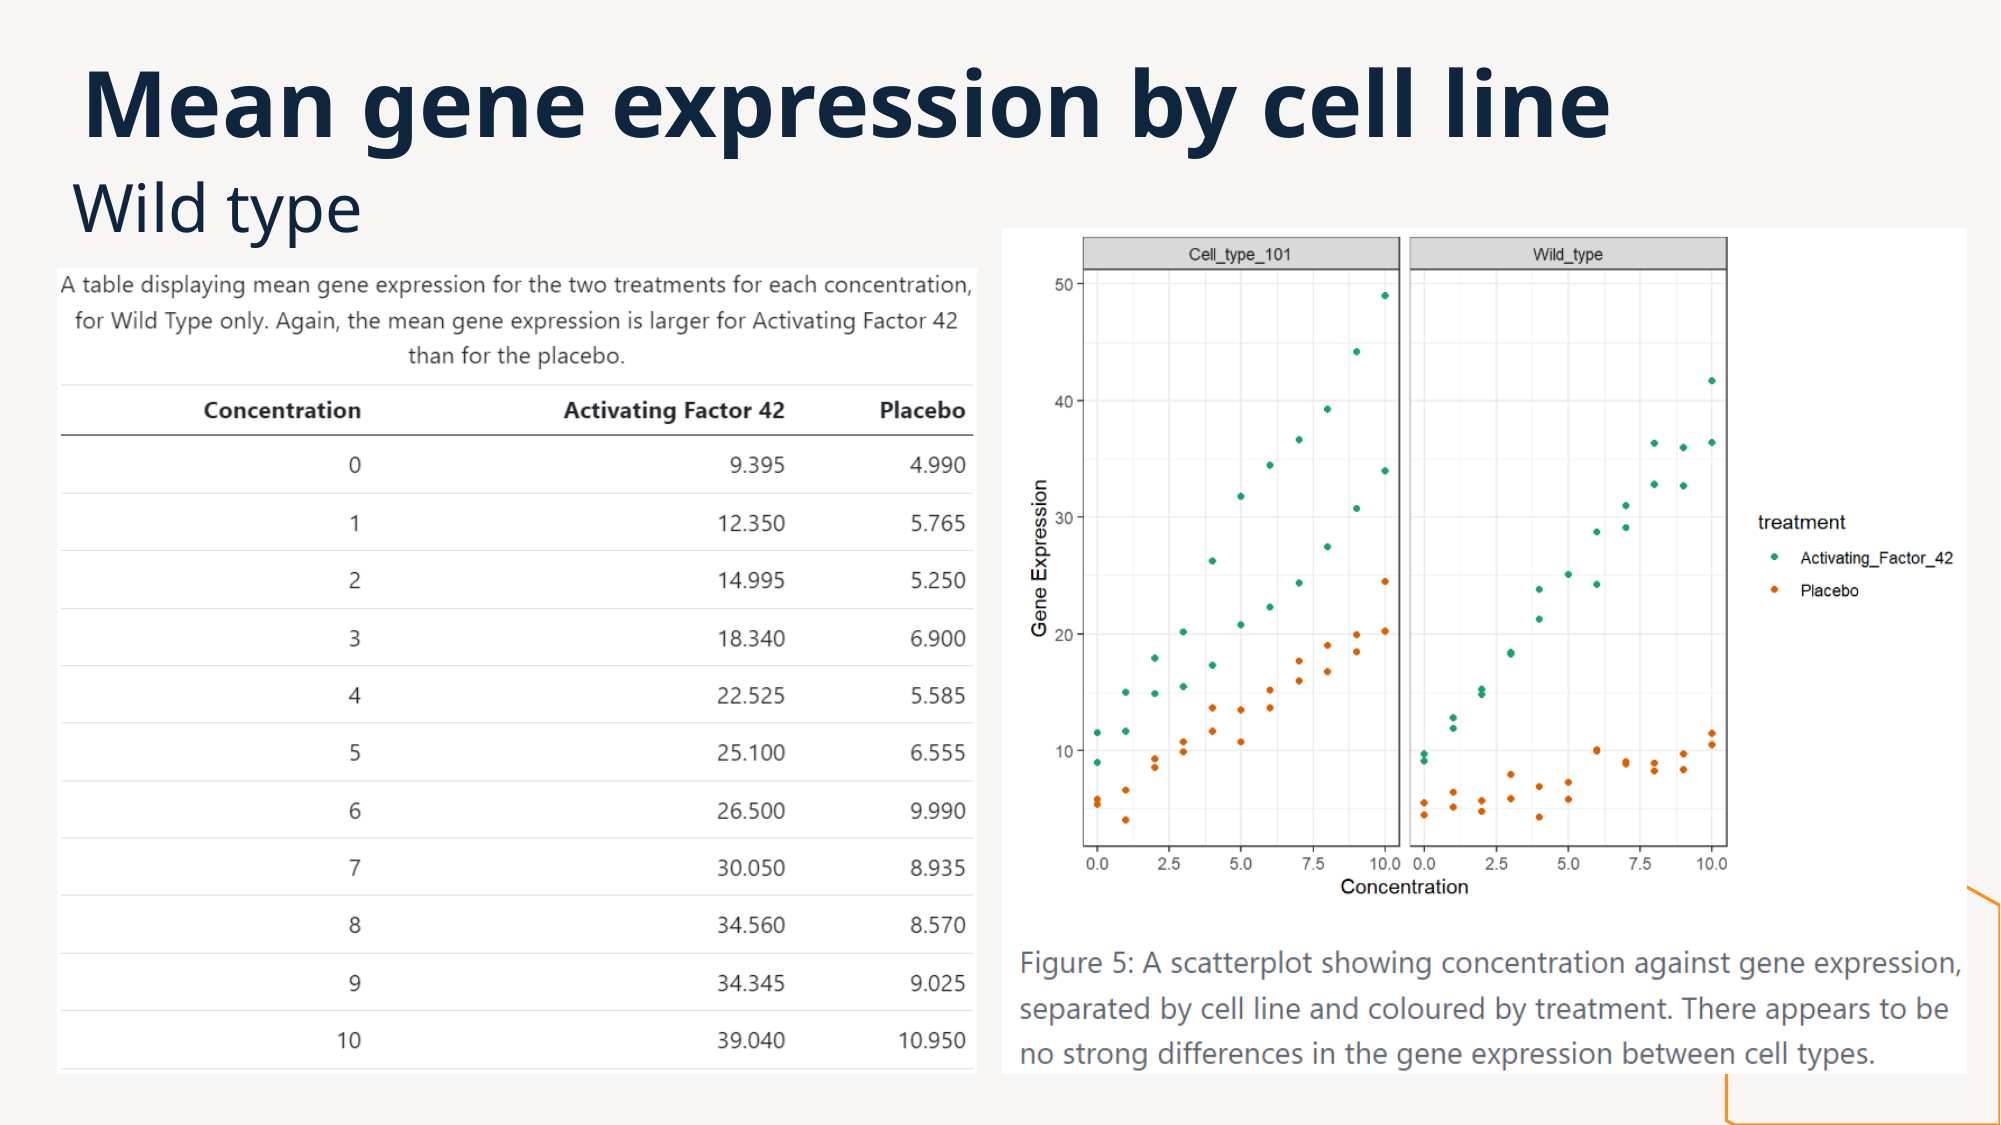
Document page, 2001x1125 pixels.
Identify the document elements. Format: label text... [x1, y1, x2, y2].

picture [1002, 228, 1967, 1074]
picture [56, 268, 978, 1074]
text_box Mean gene expression by cell line [66, 51, 1737, 269]
list Wild type [56, 167, 66, 268]
